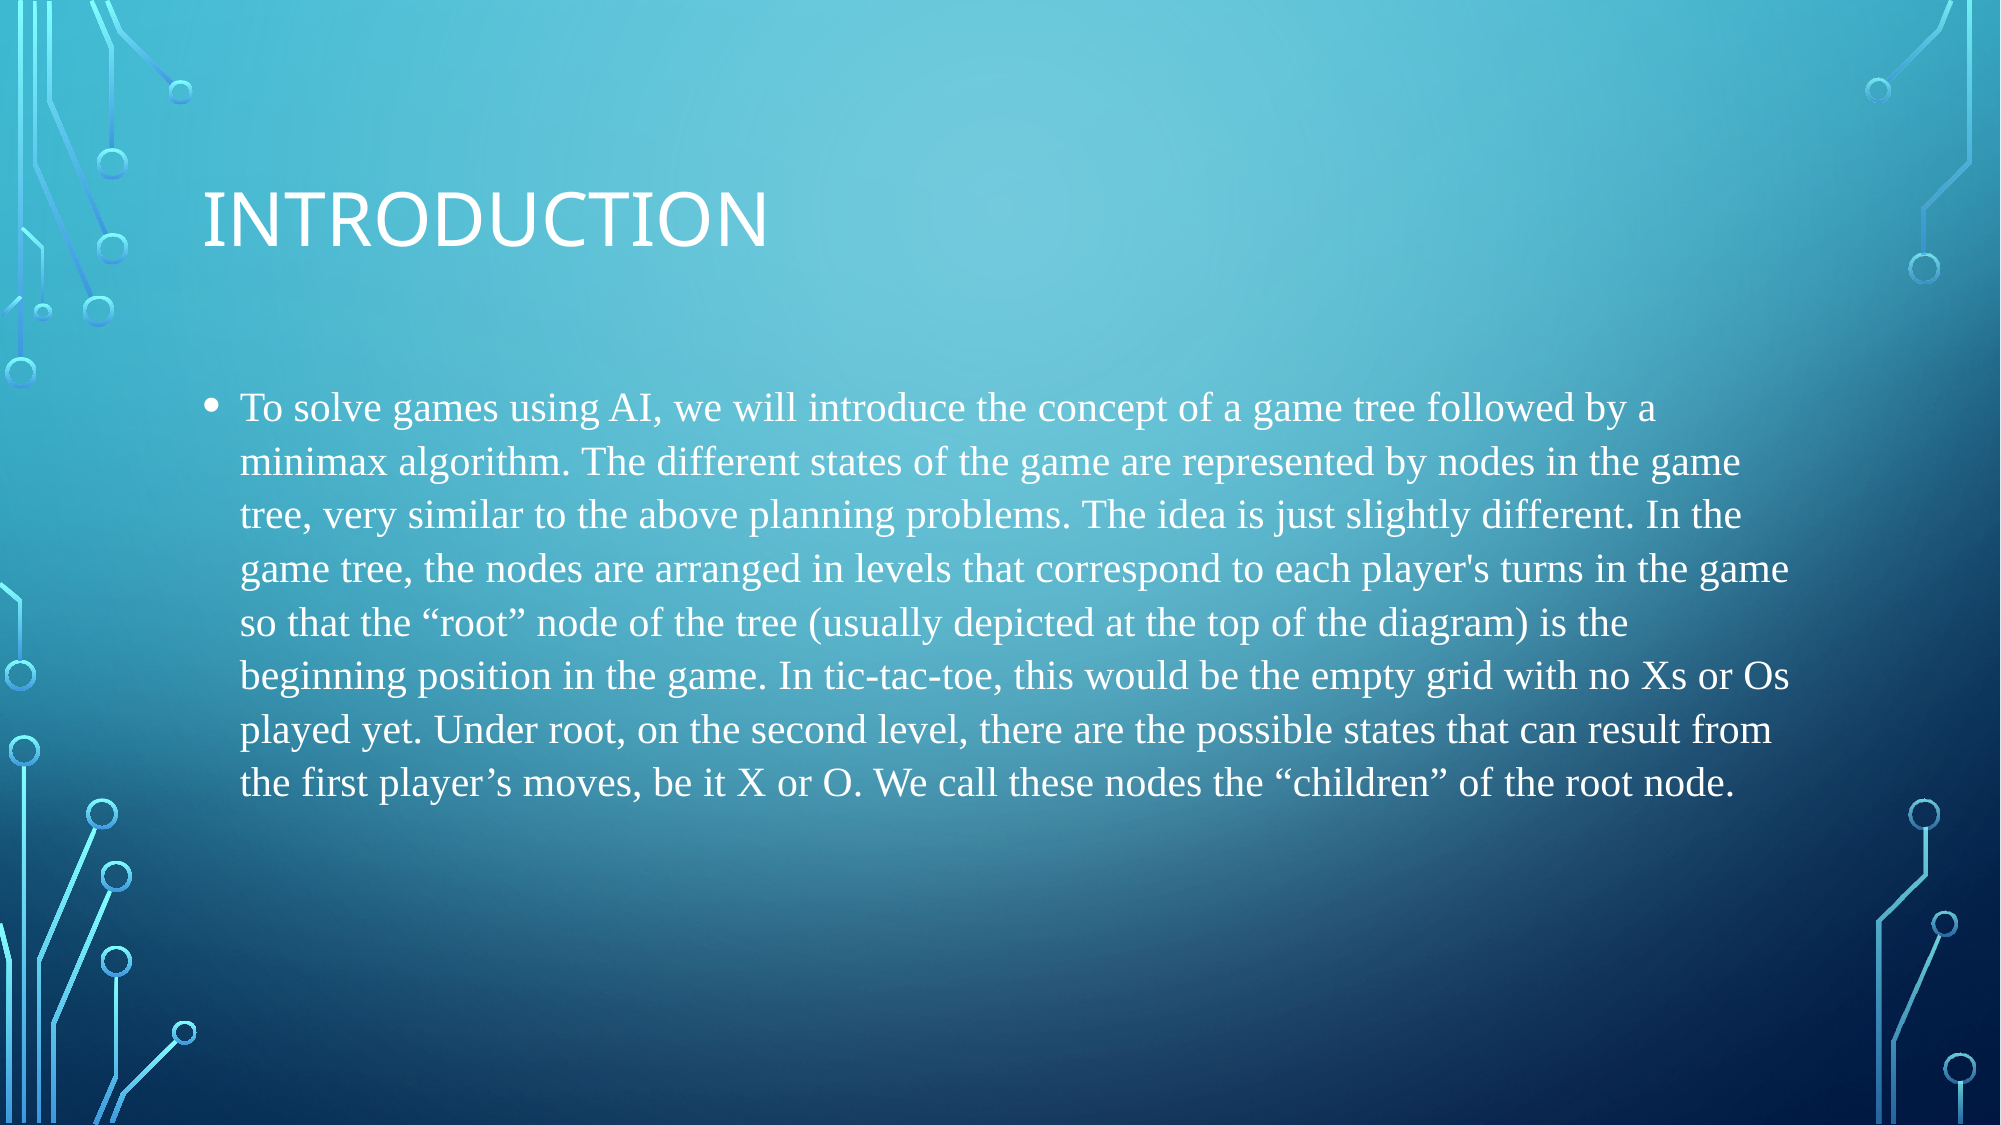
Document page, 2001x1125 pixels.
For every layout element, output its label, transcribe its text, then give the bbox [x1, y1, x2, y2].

title introduction [187, 101, 1813, 344]
list To solve games using AI, we will introduce the concept of a game tree followed by a minimax algorithm. The different states of the game are represented by nodes in the game tree, very similar to the above planning problems. The idea is just slightly different. In the game tree, the nodes are arranged in levels that correspond to each player's turns in the game so that the “root” node of the tree (usually depicted at the top of the diagram) is the beginning position in the game. In tic-tac-toe, this would be the empty grid with no Xs or Os played yet. Under root, on the second level, there are the possible states that can result from the first player’s moves, be it X or O. We call these nodes the “children” of the root node. [187, 369, 1813, 950]
